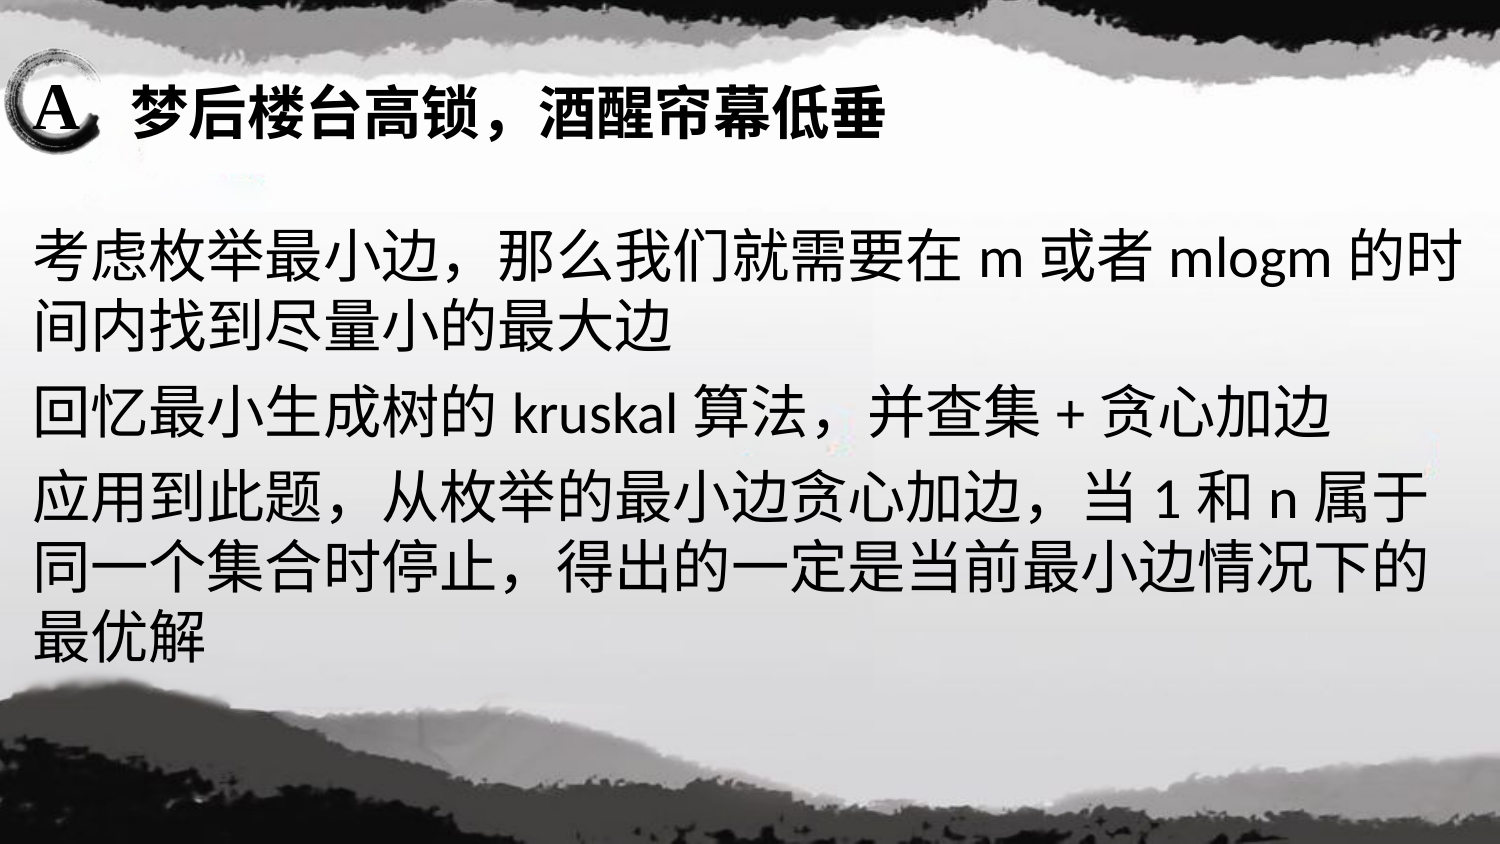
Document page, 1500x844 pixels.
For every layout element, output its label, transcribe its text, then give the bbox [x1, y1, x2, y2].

text_box 梦后楼台高锁，酒醒帘幕低垂 [115, 68, 1098, 149]
list A [17, 55, 89, 114]
picture [0, 0, 1500, 844]
text_box 应用到此题，从枚举的最小边贪心加边，当1和n属于同一个集合时停止，得出的一定是当前最小边情况下的最优解 [17, 453, 1493, 678]
text_box 回忆最小生成树的kruskal算法，并查集+贪心加边 [17, 367, 1379, 453]
text_box 考虑枚举最小边，那么我们就需要在m或者mlogm的时间内找到尽量小的最大边 [17, 212, 1493, 367]
